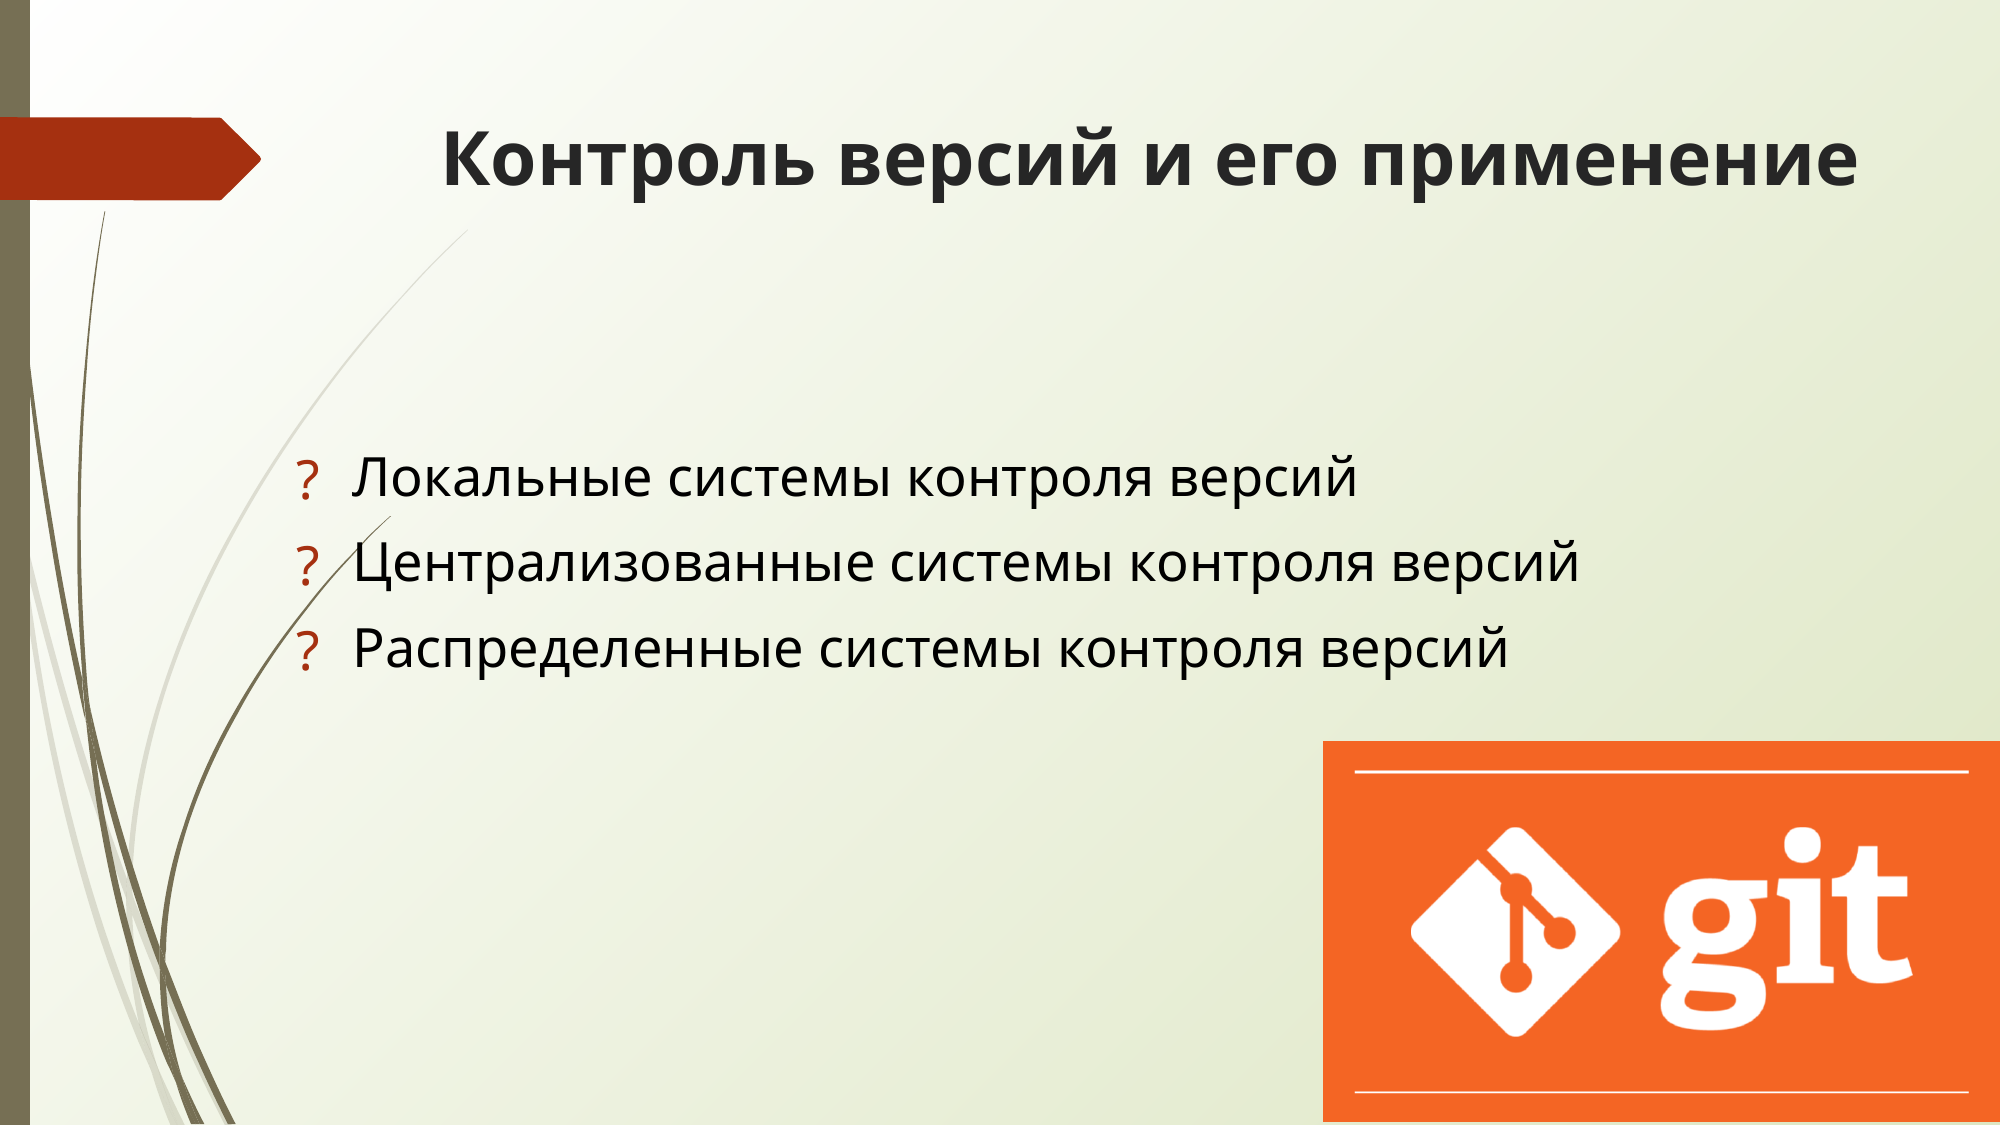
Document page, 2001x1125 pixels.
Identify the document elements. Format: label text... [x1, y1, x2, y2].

picture [1323, 741, 2000, 1123]
list Локальные системы контроля версий Централизованные системы контроля версий Распределенные системы контроля версий [281, 236, 1746, 1072]
title Контроль версий и его применение [425, 102, 1888, 313]
